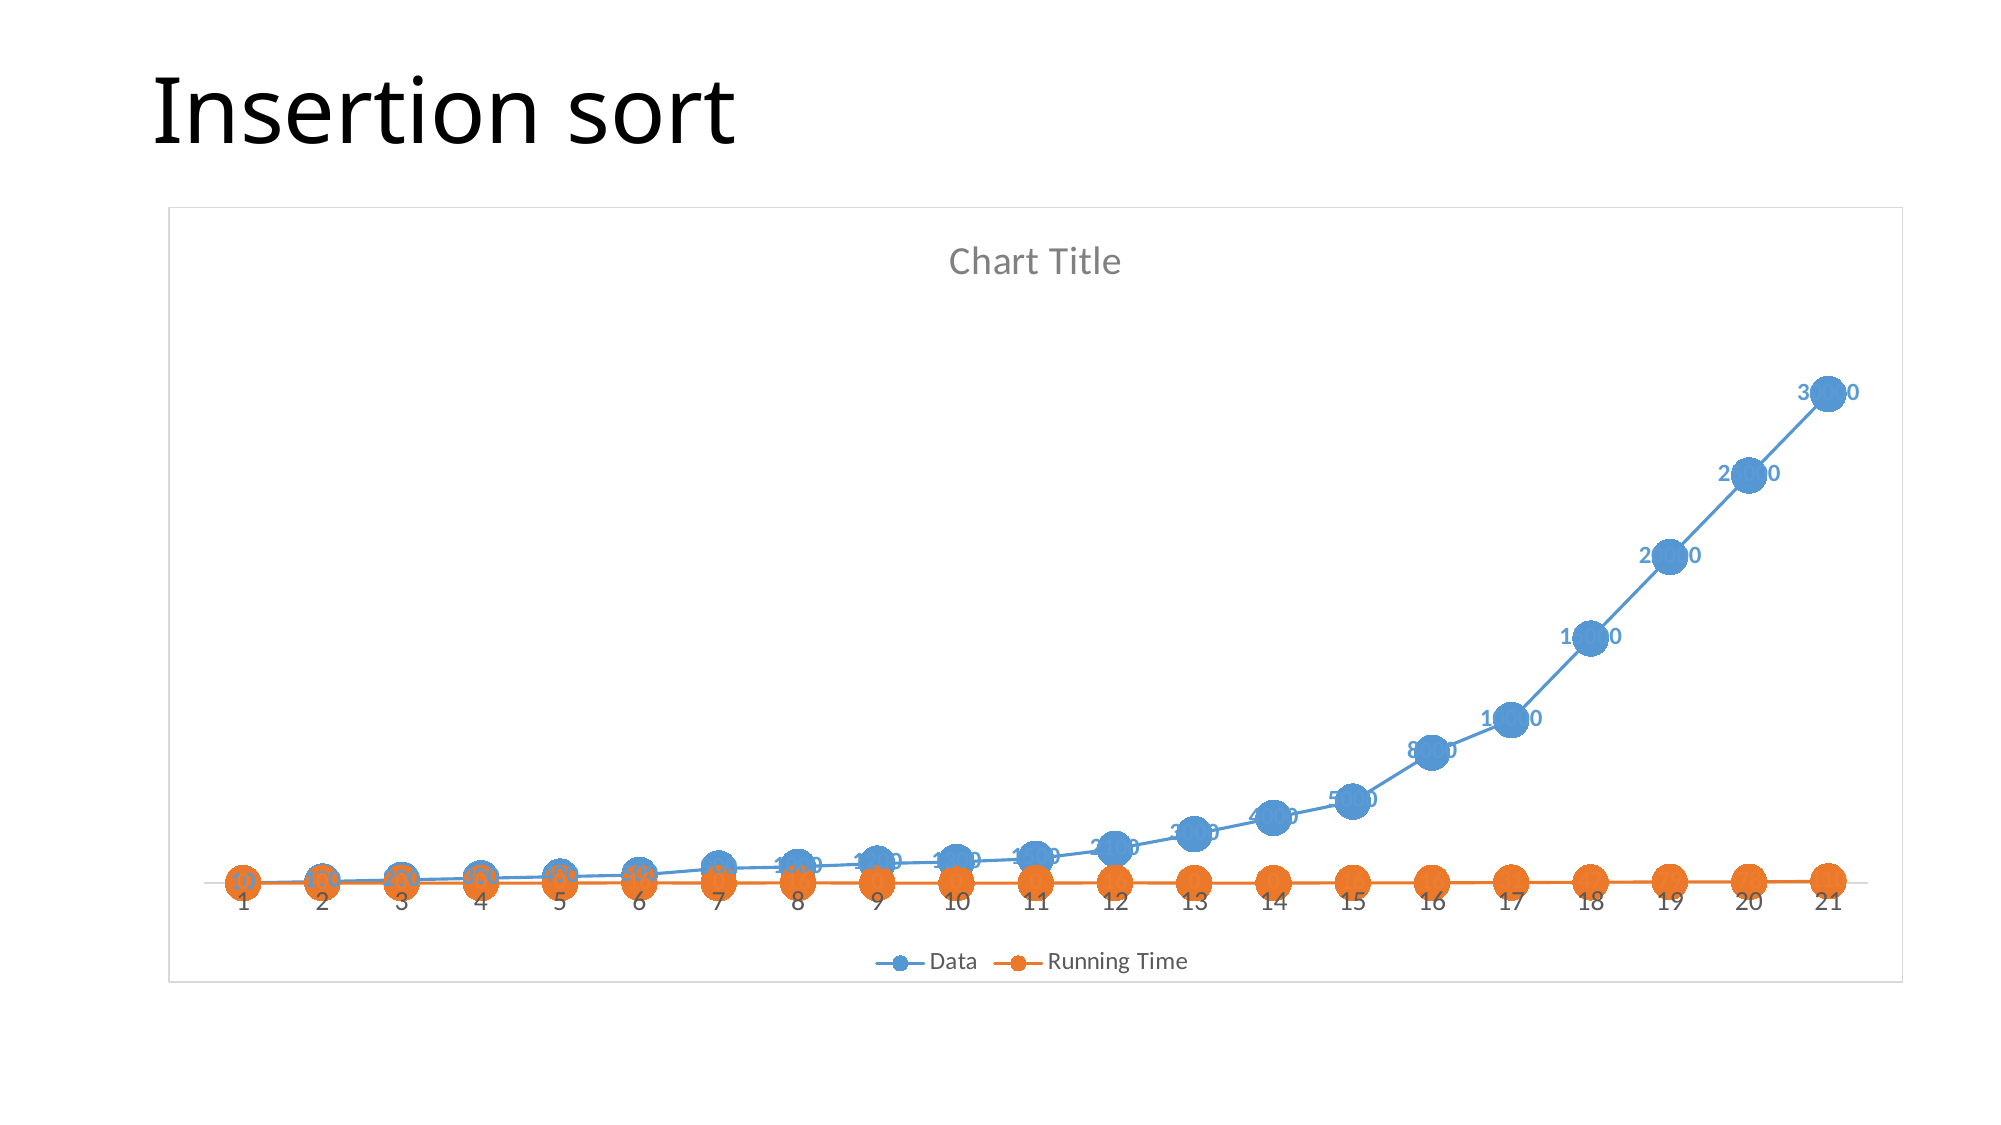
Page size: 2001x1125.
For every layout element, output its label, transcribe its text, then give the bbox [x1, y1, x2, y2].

title Insertion sort [137, 59, 1863, 278]
chart [168, 206, 1904, 983]
